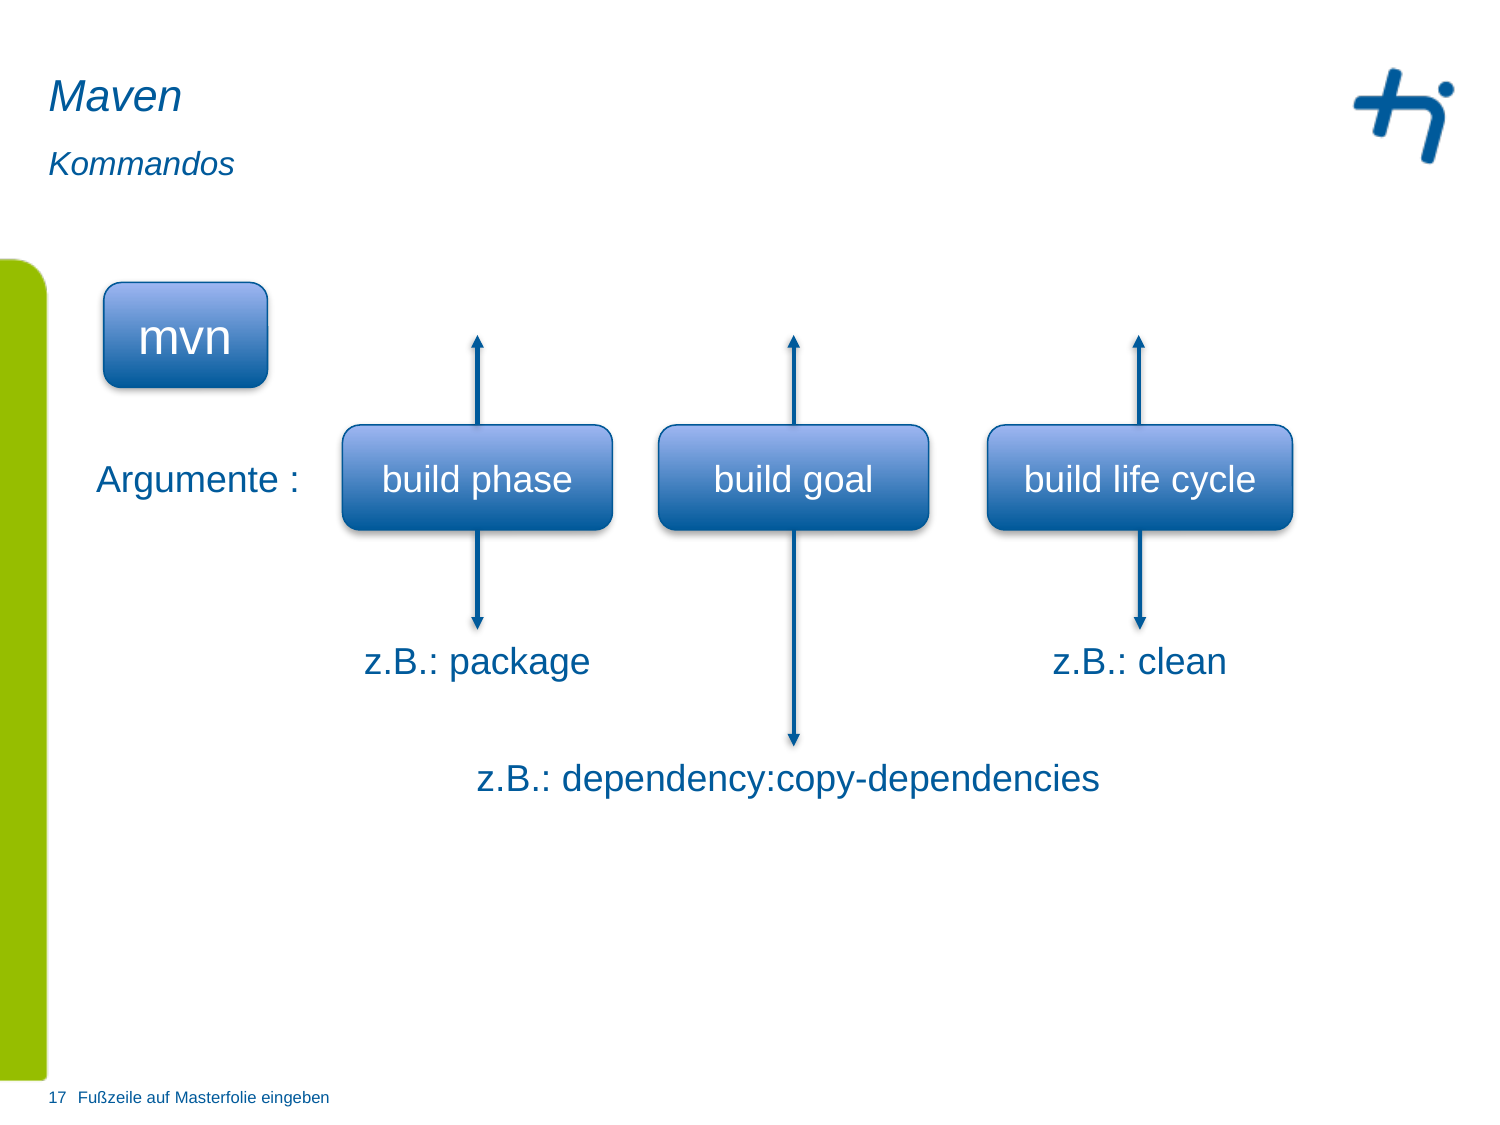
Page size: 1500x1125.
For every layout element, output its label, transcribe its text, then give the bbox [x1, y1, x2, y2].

text_box build phase [341, 424, 614, 531]
text_box z.B.: package [349, 629, 606, 690]
subtitle Kommandos [48, 122, 1249, 179]
text_box Argumente : [81, 447, 315, 507]
text_box mvn [102, 281, 269, 389]
text_box z.B.: clean [1037, 629, 1243, 690]
text_box z.B.: dependency:copy-dependencies [461, 746, 1126, 807]
text_box build goal [657, 424, 930, 531]
slide_number 17 [48, 1087, 80, 1122]
title Maven [48, 66, 1249, 121]
text_box build life cycle [986, 424, 1294, 531]
